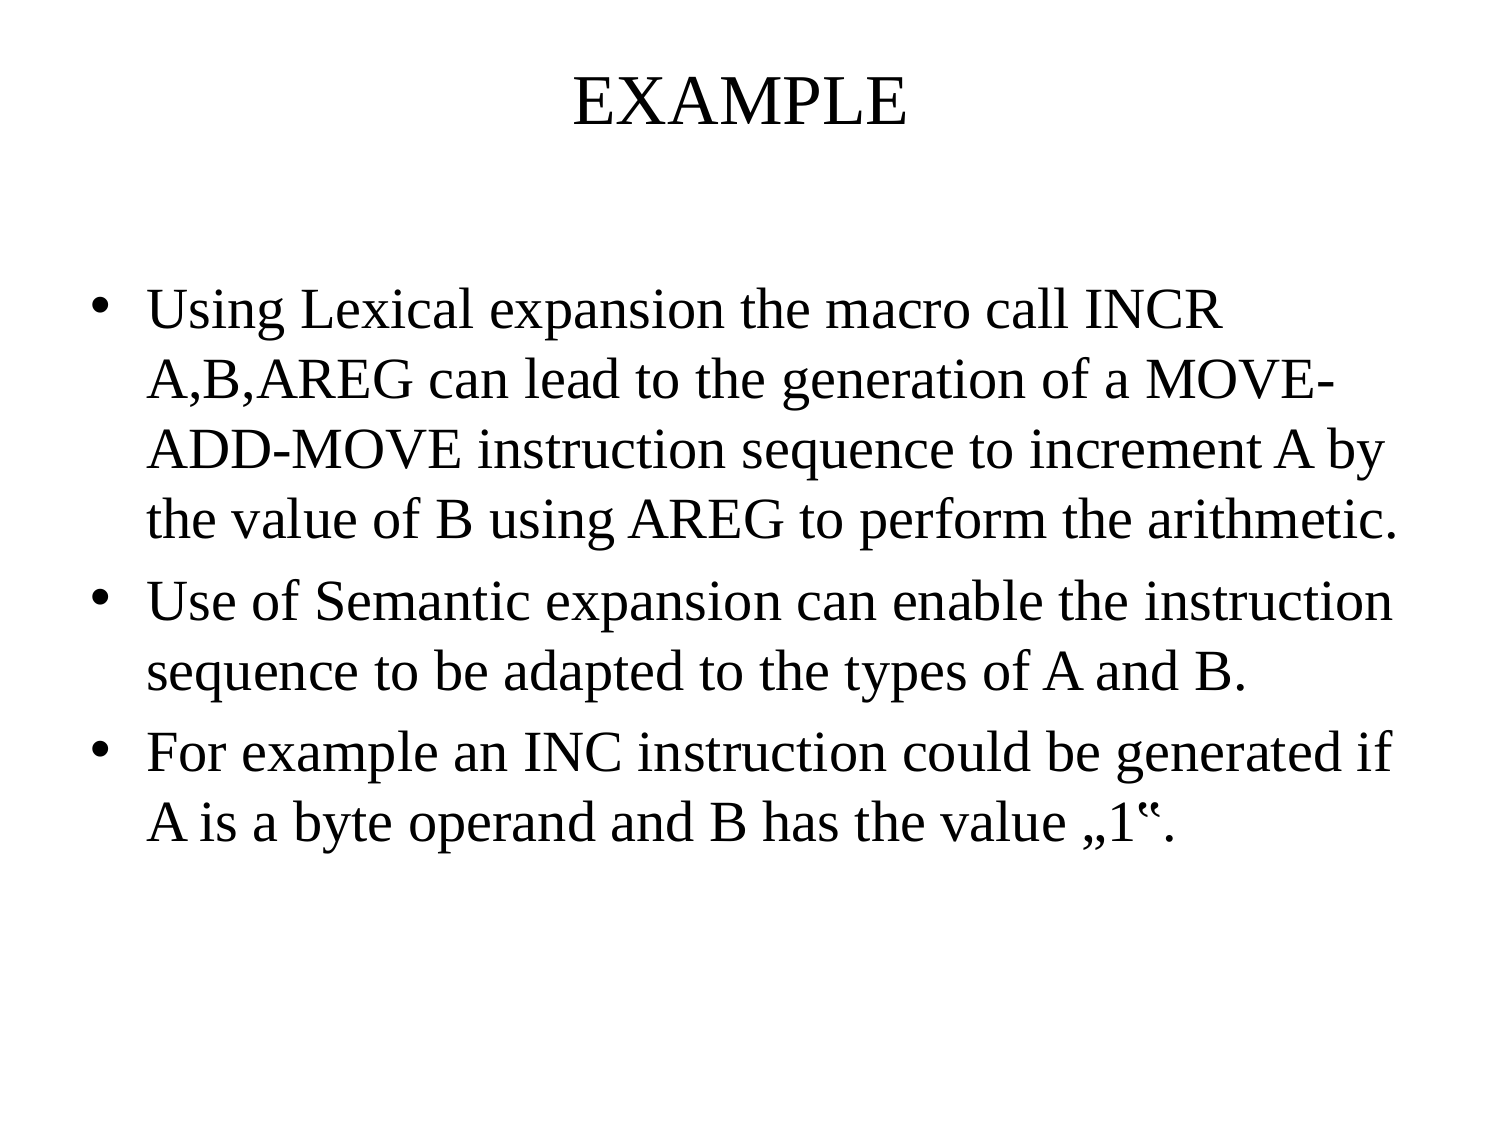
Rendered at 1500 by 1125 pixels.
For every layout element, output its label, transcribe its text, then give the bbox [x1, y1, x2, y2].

title EXAMPLE [75, 45, 1425, 233]
list Using Lexical expansion the macro call INCR A,B,AREG can lead to the generation of a MOVE-ADD-MOVE instruction sequence to increment A by the value of B using AREG to perform the arithmetic. Use of Semantic expansion can enable the instruction sequence to be adapted to the types of A and B. For example an INC instruction could be generated if A is a byte operand and B has the value „1‟. [75, 262, 1425, 1005]
